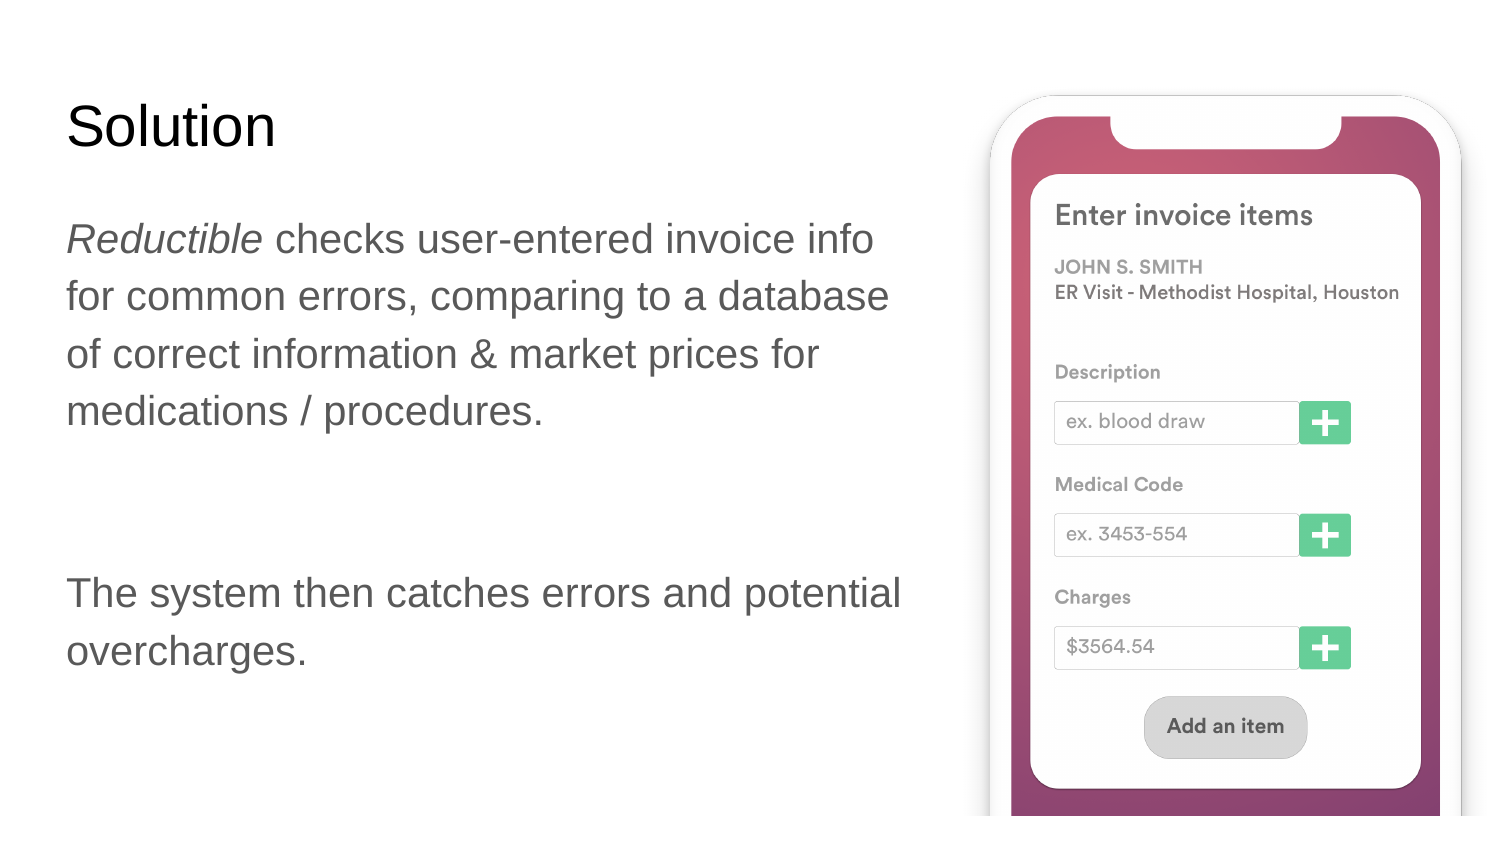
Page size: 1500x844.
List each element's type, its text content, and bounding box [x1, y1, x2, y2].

picture [962, 86, 1489, 817]
list Reductible checks user-entered invoice info for common errors, comparing to a database of correct information & market prices for medications / procedures. The system then catches errors and potential overcharges. [51, 189, 921, 750]
title Solution [51, 72, 1449, 167]
